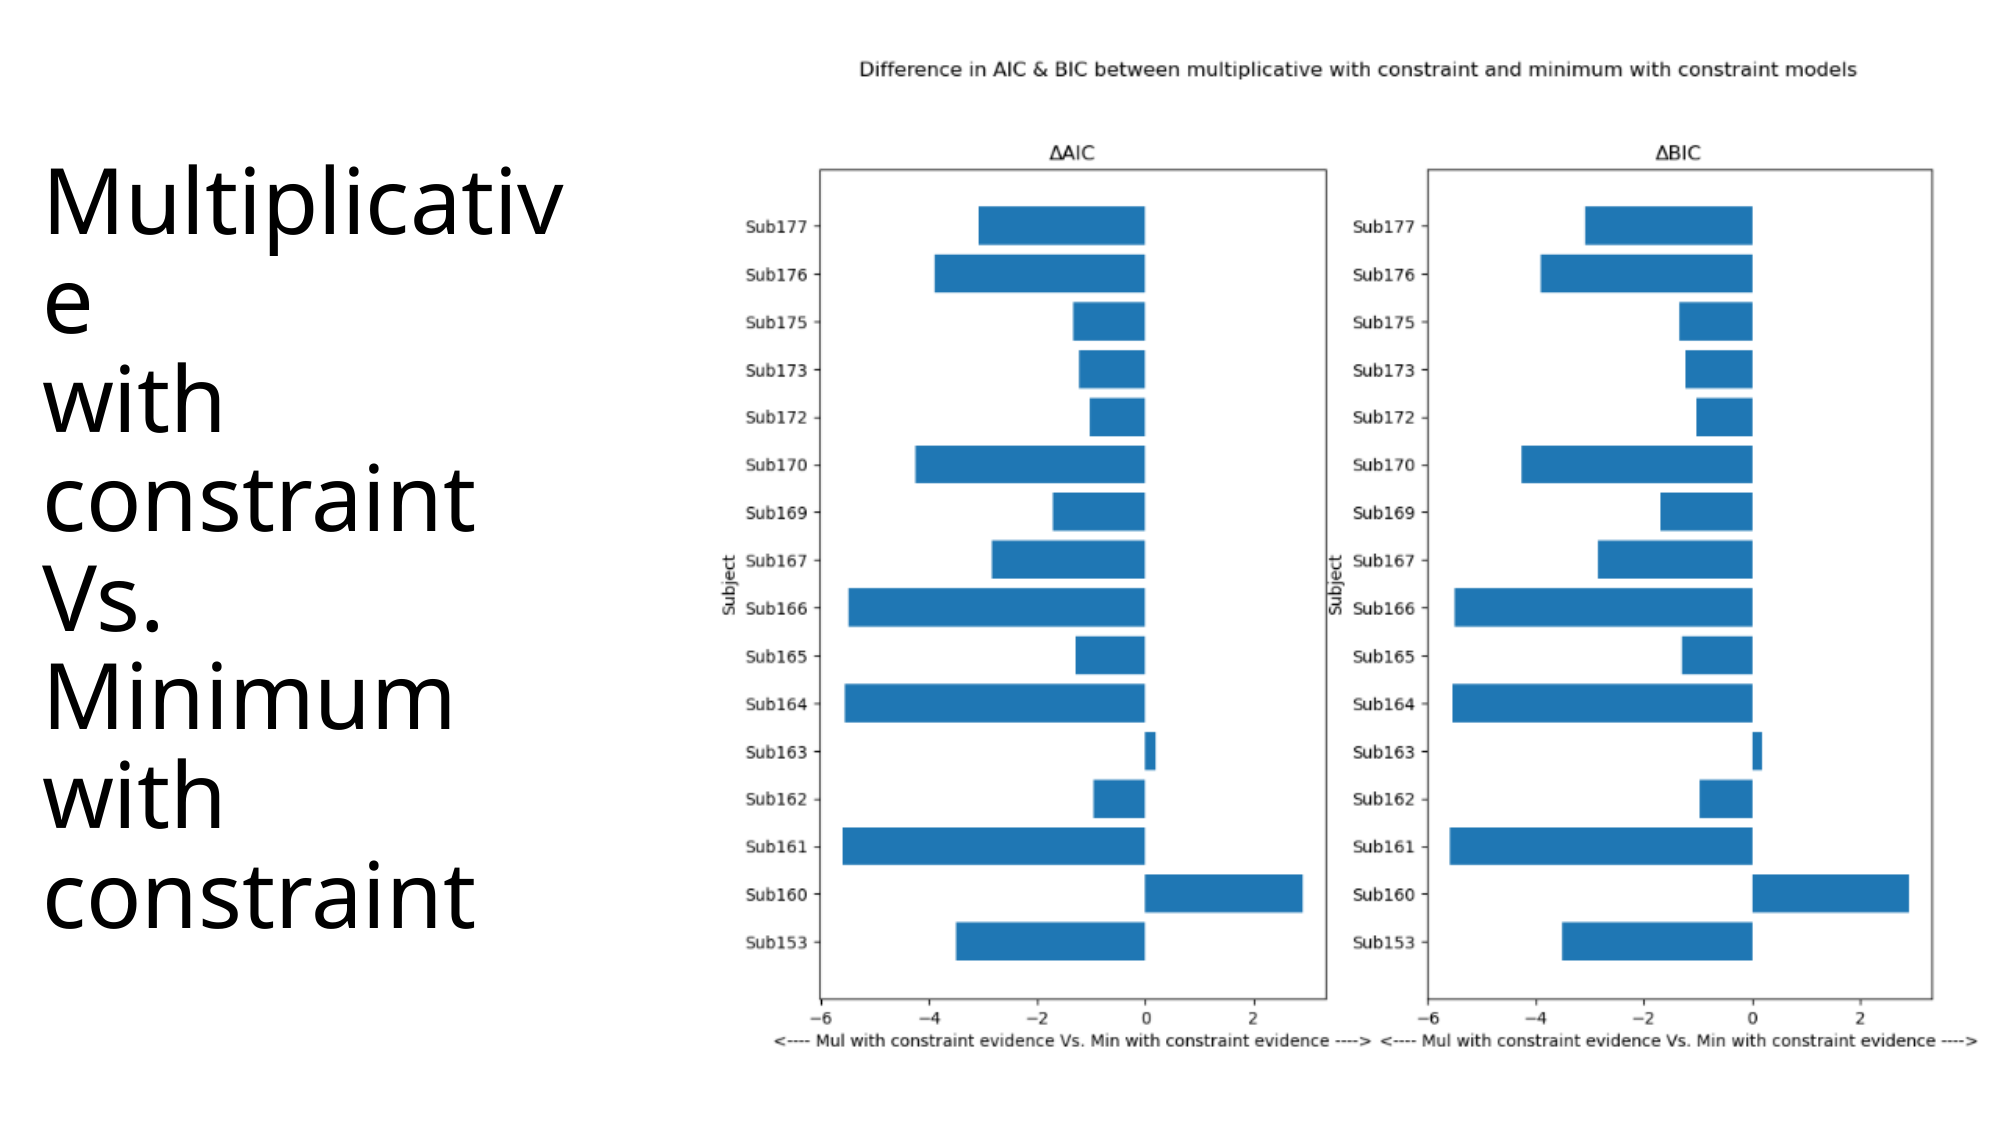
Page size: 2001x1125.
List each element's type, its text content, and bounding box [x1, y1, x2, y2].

picture [710, 50, 2000, 1075]
title Multiplicative with constraint Vs. Minimum with constraint [27, 59, 628, 1044]
